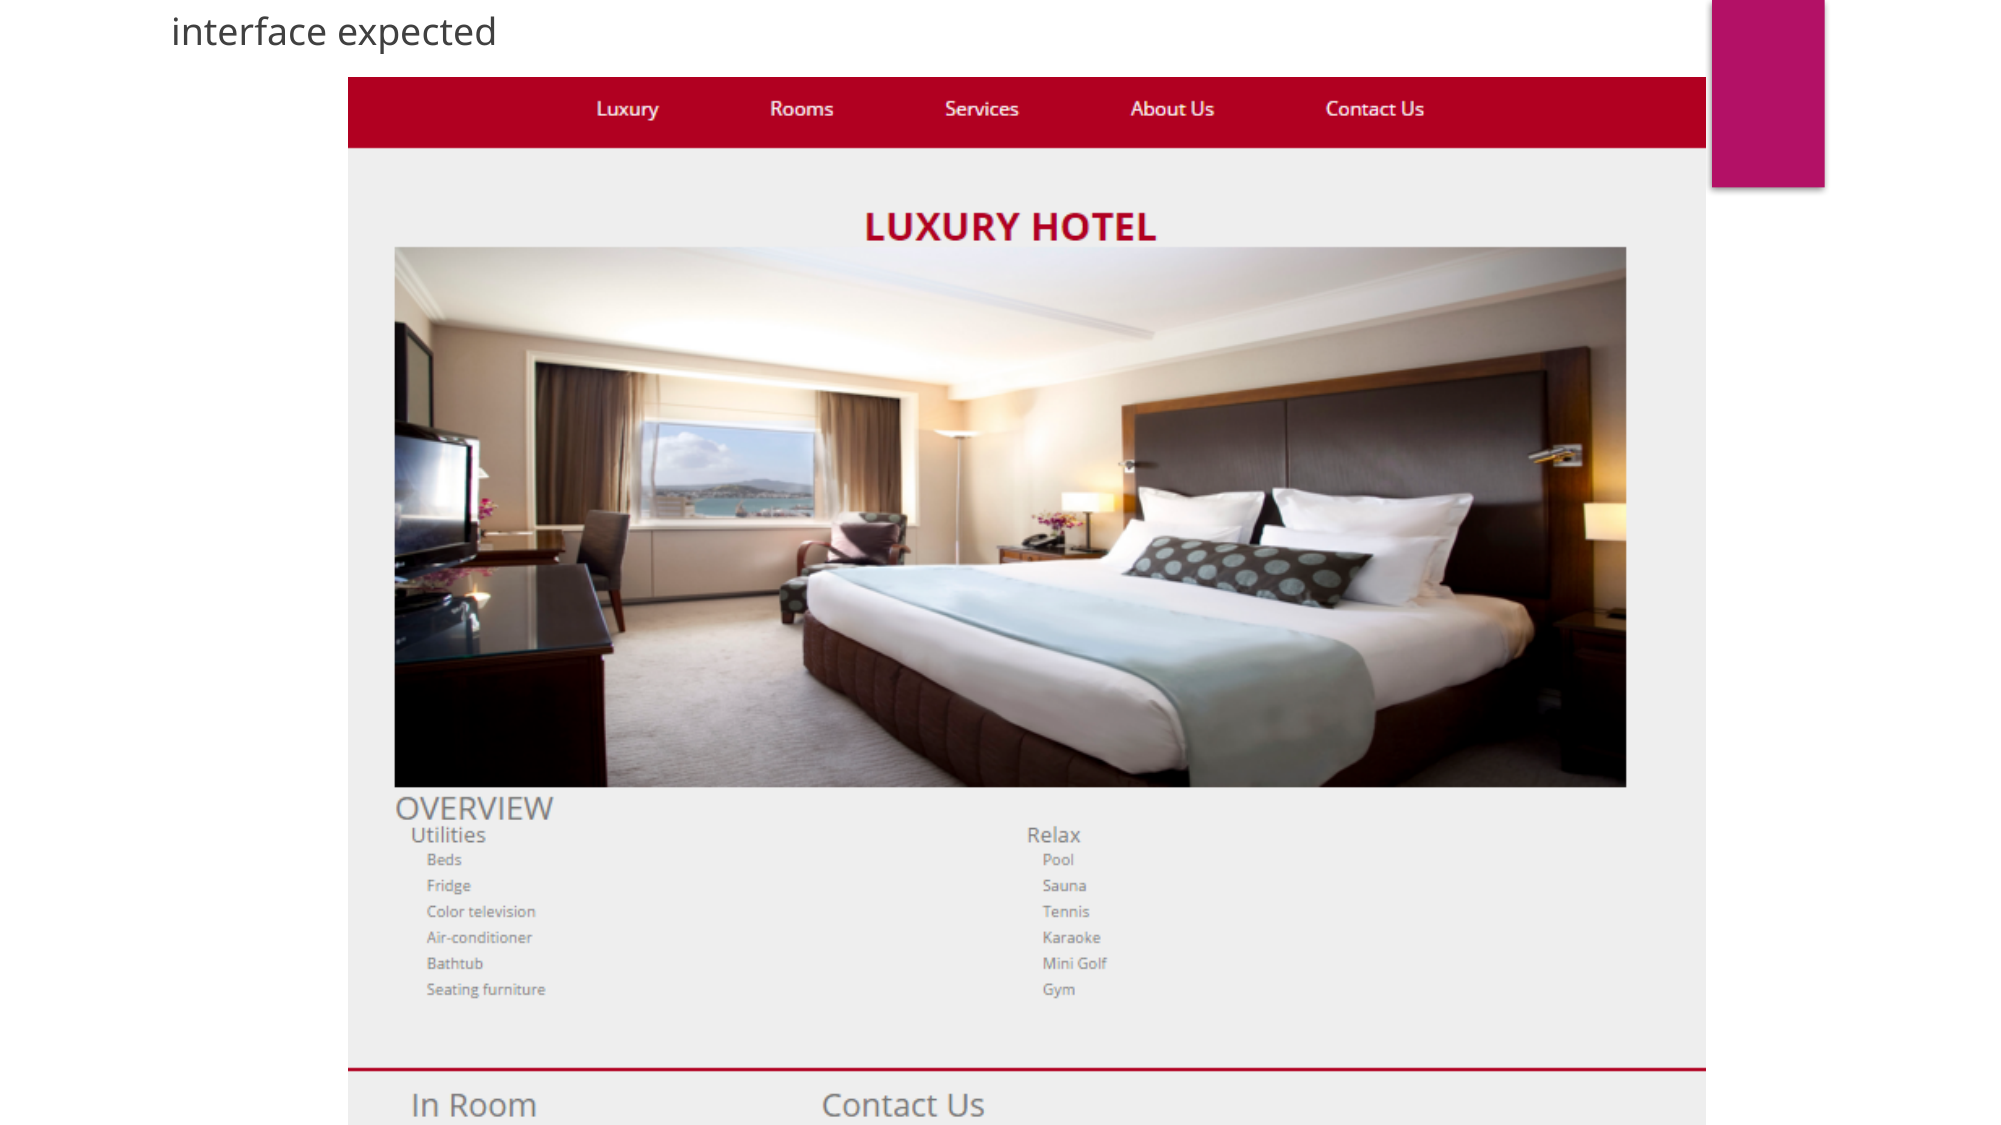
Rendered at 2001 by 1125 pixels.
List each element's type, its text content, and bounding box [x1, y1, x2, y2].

text_box interface expected [156, 0, 1604, 561]
picture [347, 76, 1707, 1125]
